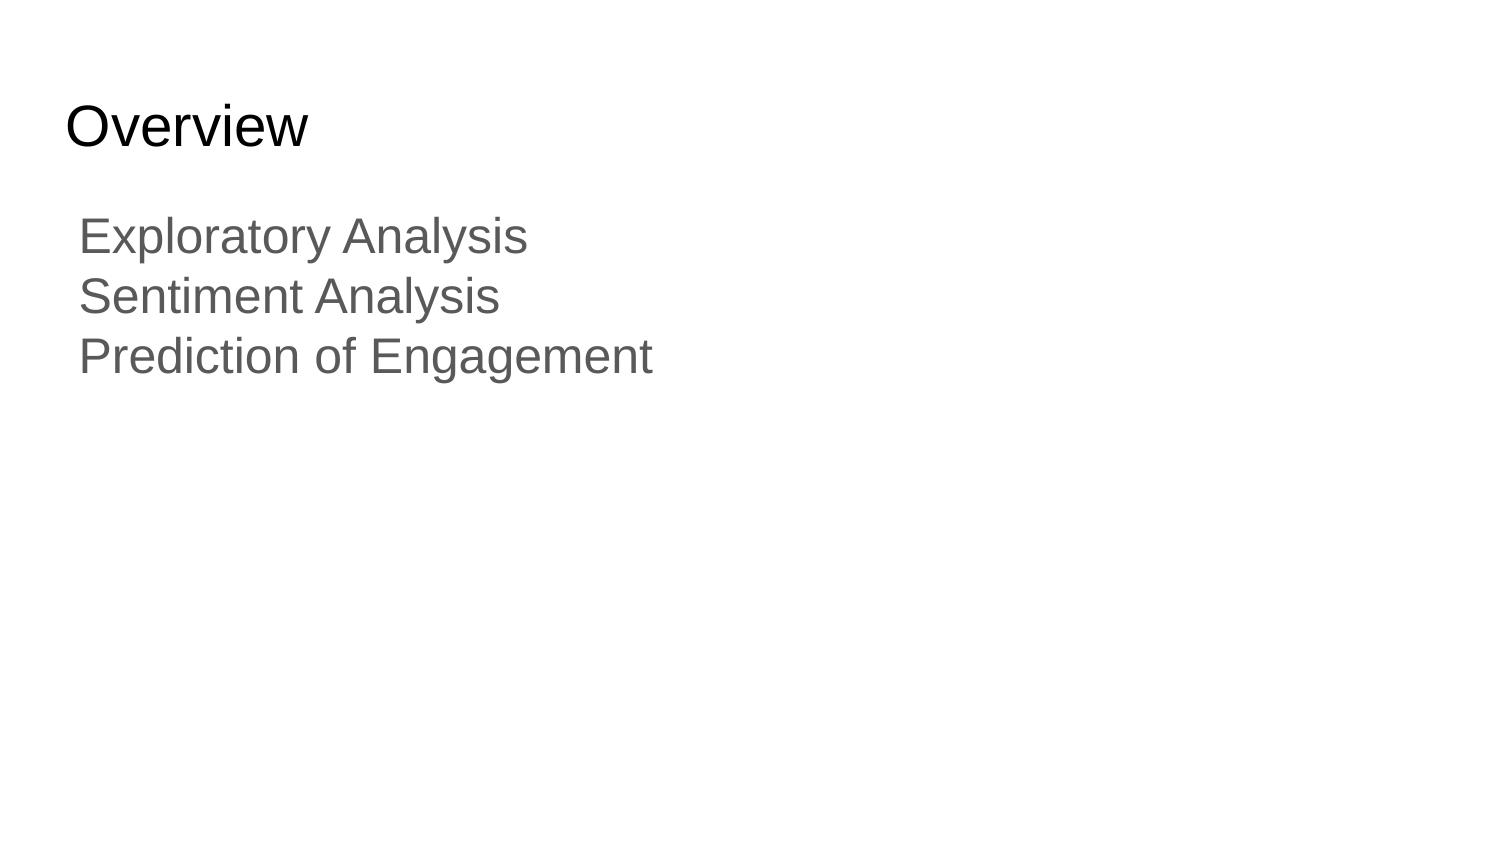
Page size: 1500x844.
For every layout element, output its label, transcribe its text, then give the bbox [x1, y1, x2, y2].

text_box Overview [51, 72, 1449, 167]
text_box Exploratory Analysis Sentiment Analysis Prediction of Engagement [51, 189, 1449, 750]
